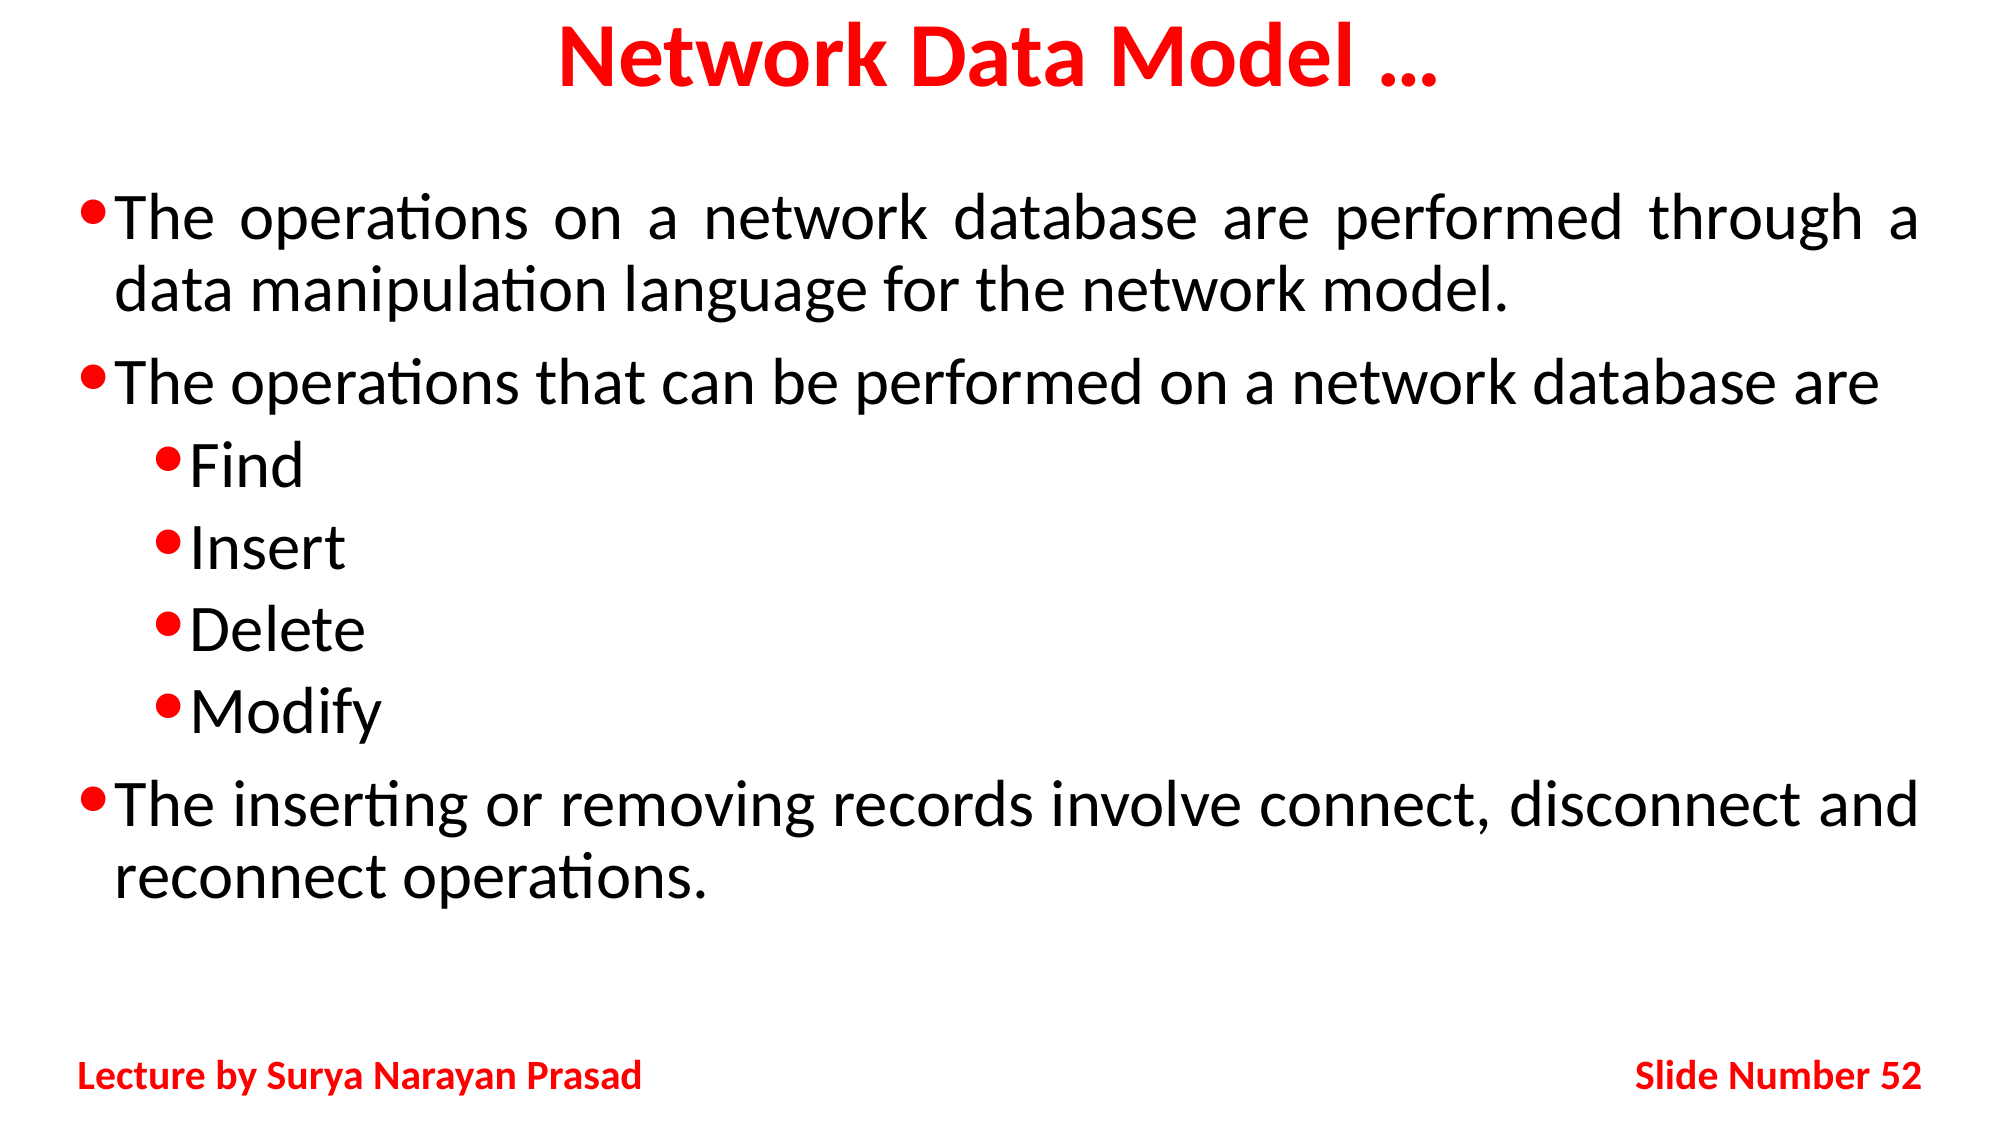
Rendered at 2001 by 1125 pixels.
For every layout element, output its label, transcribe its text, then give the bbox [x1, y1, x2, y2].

footer Lecture by Surya Narayan Prasad [62, 1042, 688, 1103]
slide_number Slide Number 52 [1524, 1042, 1938, 1103]
list The operations on a network database are performed through a data manipulation language for the network model. The operations that can be performed on a network database are Find Insert Delete Modify The inserting or removing records involve connect, disconnect and reconnect operations. [62, 174, 1938, 988]
title Network Data Model … [0, 0, 2000, 125]
